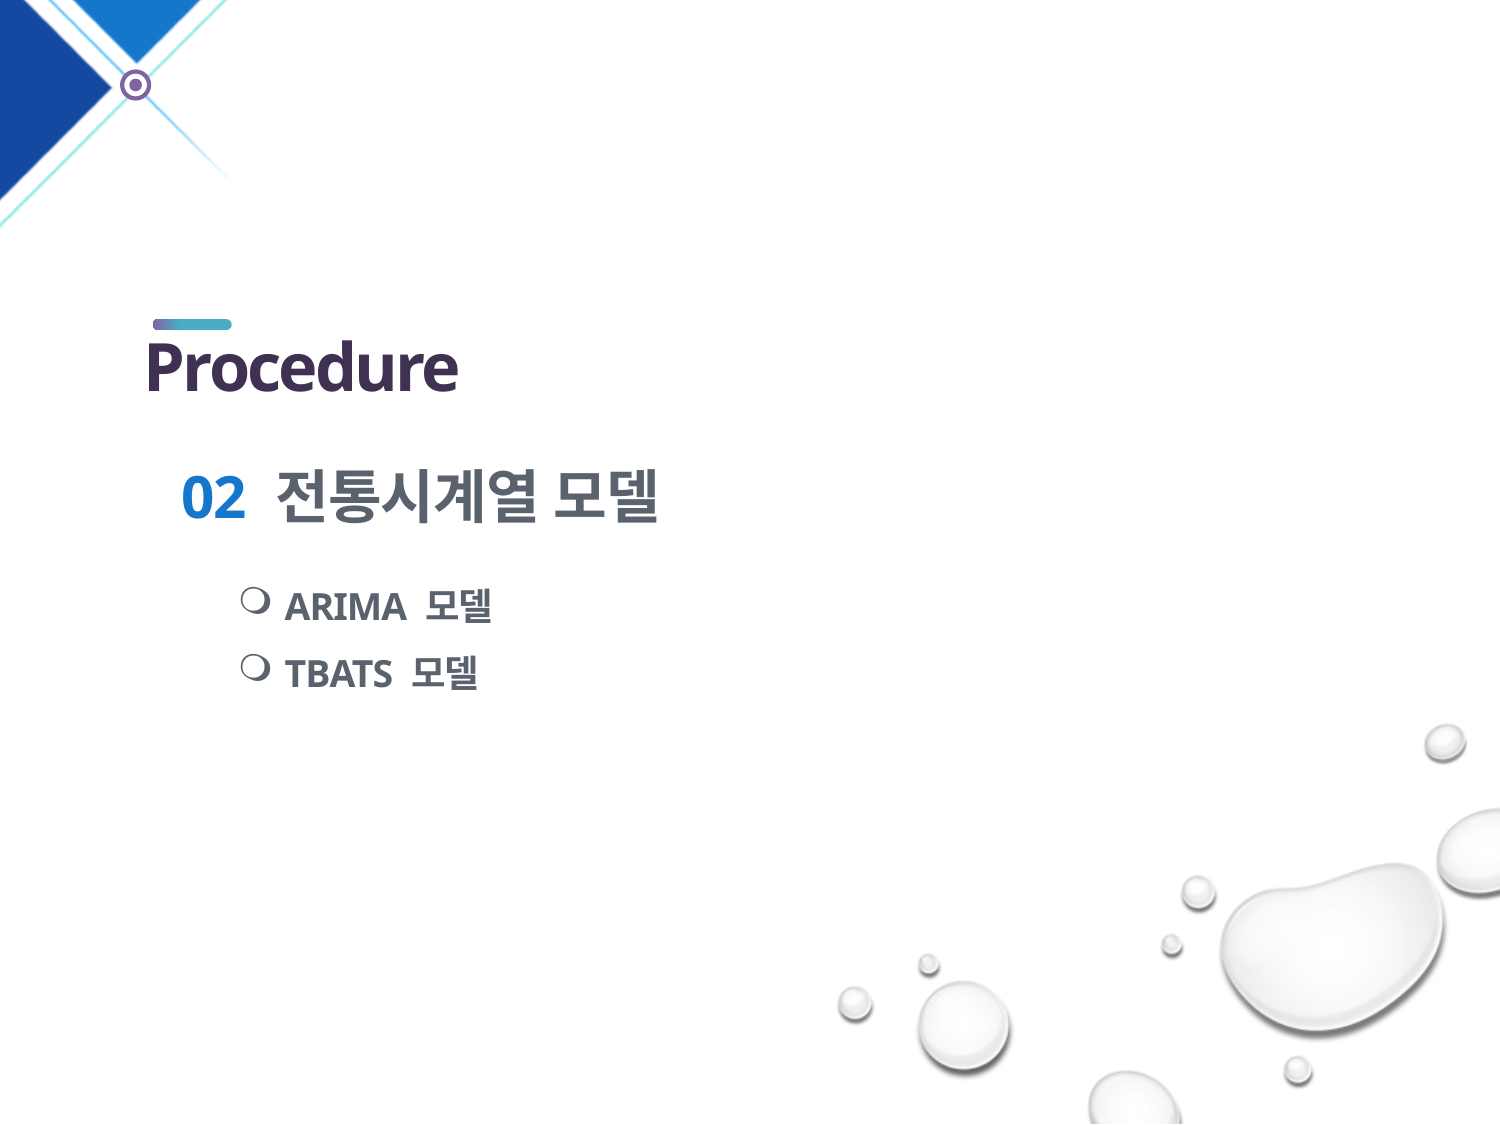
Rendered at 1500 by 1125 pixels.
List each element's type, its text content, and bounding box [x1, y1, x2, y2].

text_box 02 전통시계열 모델 [181, 460, 865, 531]
picture [818, 714, 1500, 1124]
text_box ARIMA 모델 TBATS 모델 [222, 552, 1262, 703]
text_box Procedure [129, 326, 504, 413]
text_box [0, 0, 252, 240]
text_box [150, 317, 234, 326]
